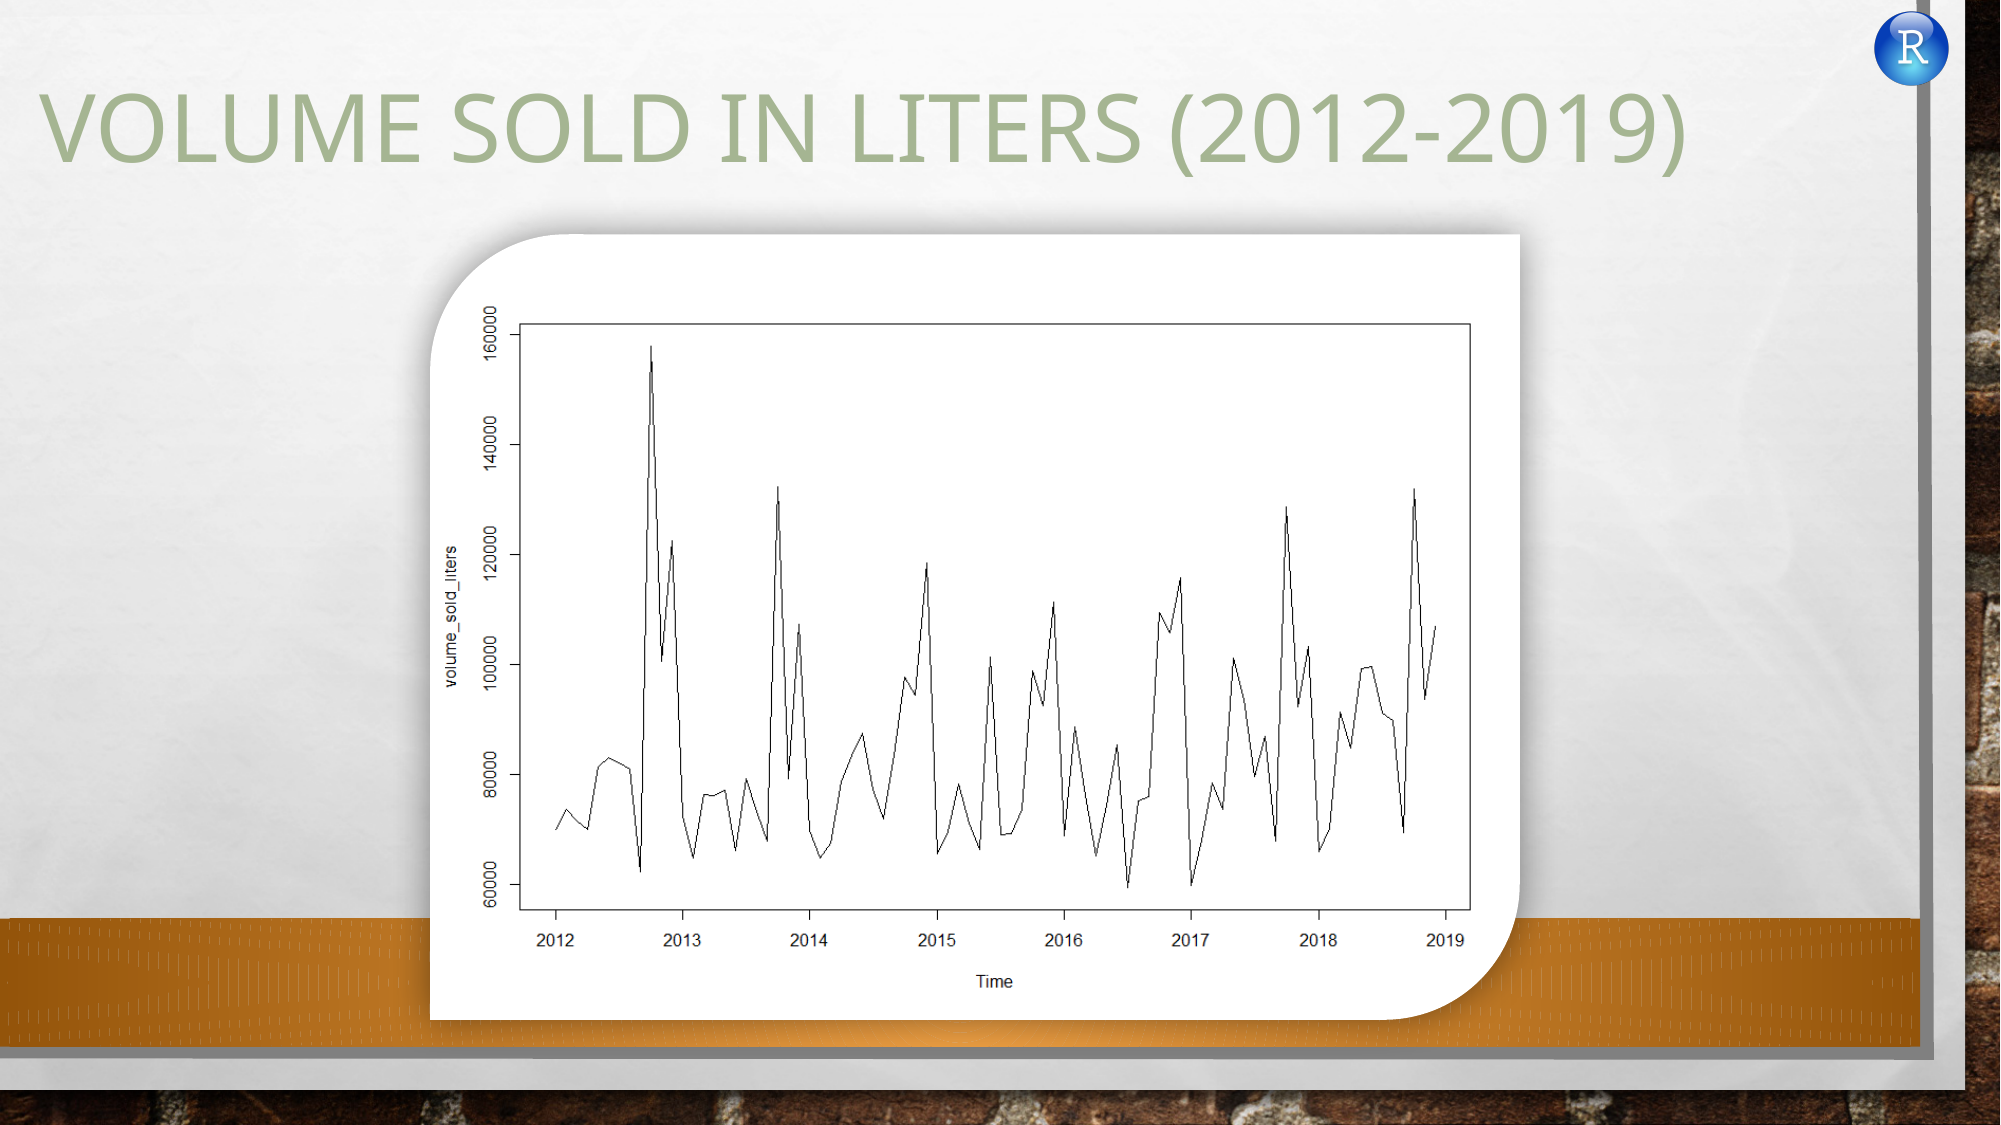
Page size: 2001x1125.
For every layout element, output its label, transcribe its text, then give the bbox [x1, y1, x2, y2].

picture [1874, 11, 1950, 86]
picture [437, 241, 1513, 1013]
picture [0, 0, 2000, 1125]
title volume sold in liters (2012-2019) [24, 37, 1731, 227]
